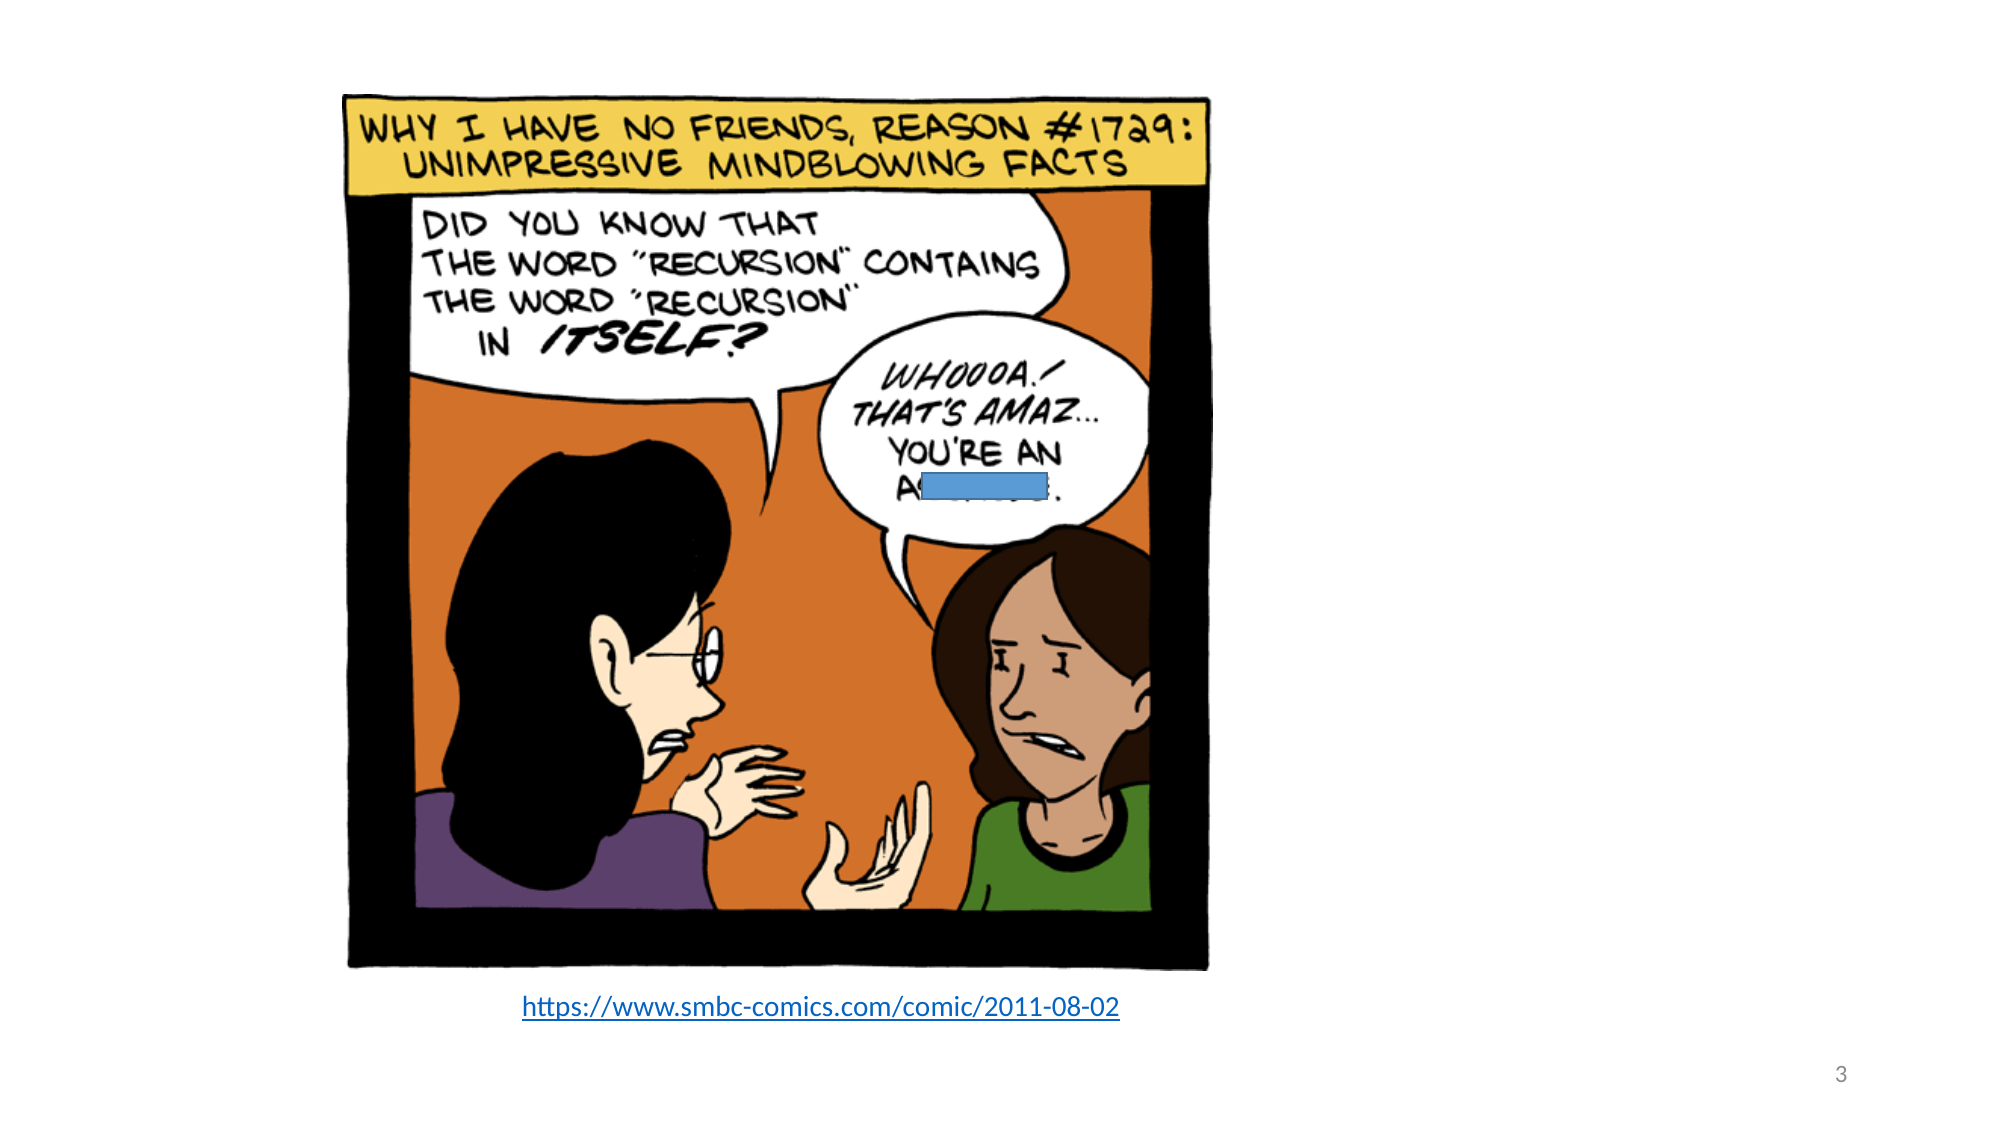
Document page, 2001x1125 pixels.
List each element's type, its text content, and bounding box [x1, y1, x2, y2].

slide_number 3 [1412, 1042, 1863, 1103]
text_box https://www.smbc-comics.com/comic/2011-08-02 [507, 980, 1136, 1031]
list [342, 93, 1213, 971]
